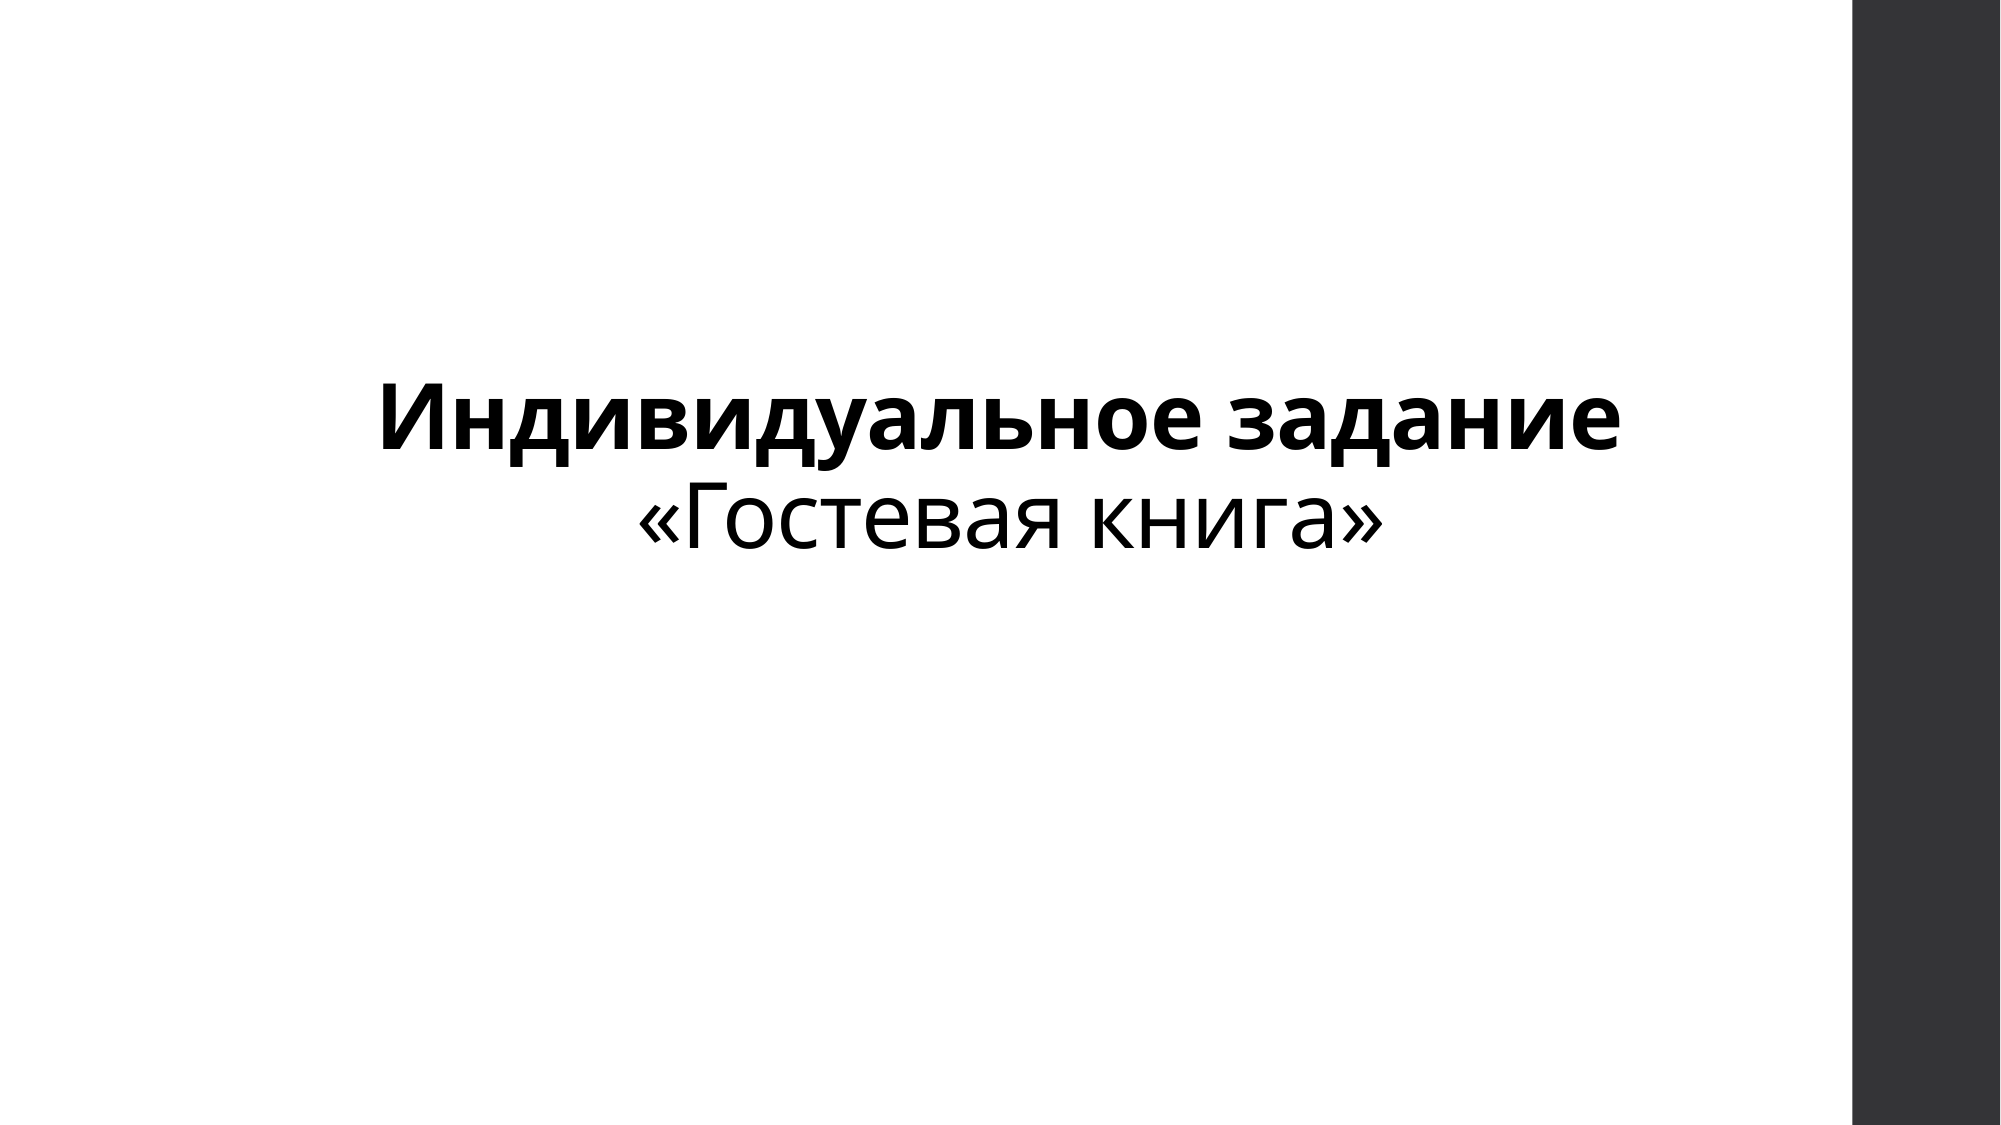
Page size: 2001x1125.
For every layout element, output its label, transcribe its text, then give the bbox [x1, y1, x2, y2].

title Индивидуальное задание «Гостевая книга» [148, 410, 1874, 686]
